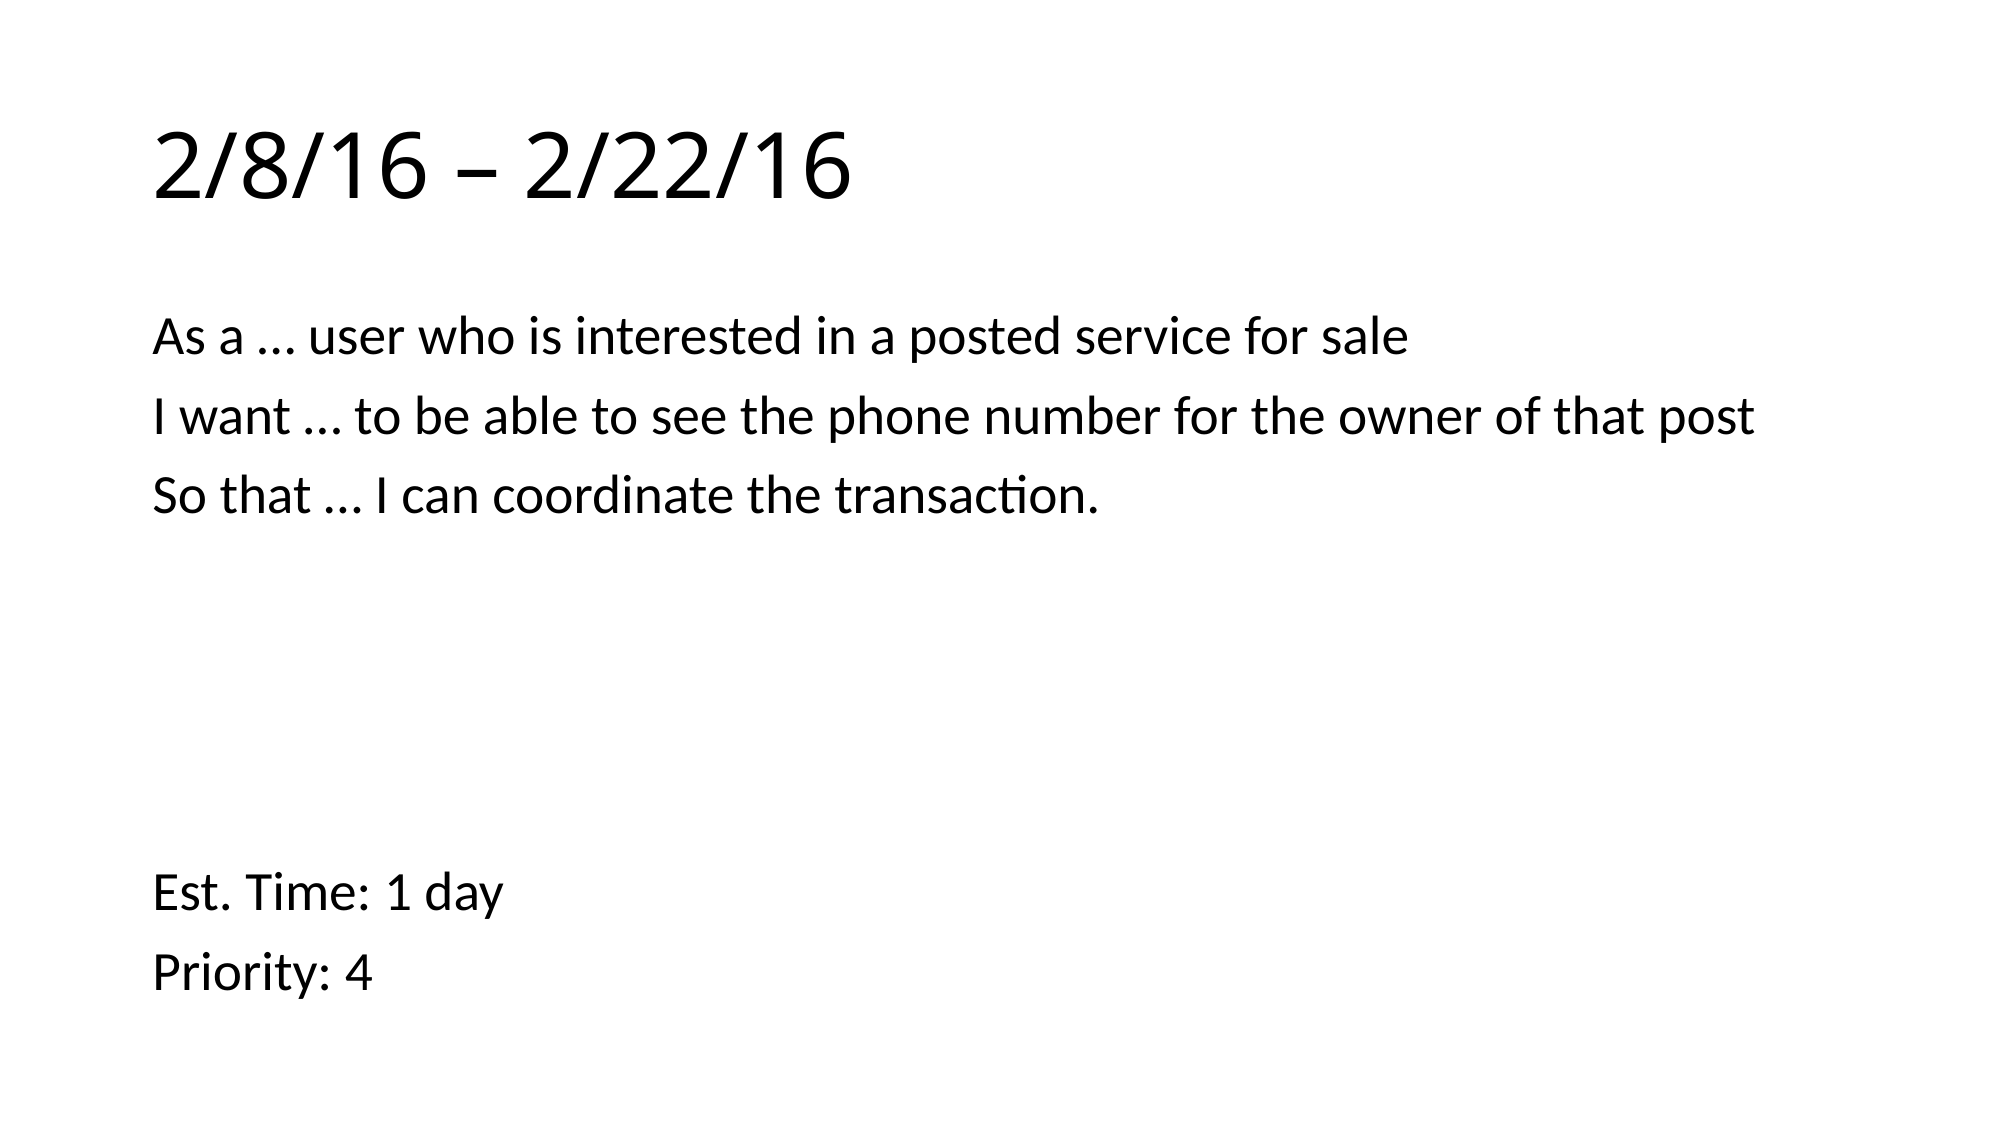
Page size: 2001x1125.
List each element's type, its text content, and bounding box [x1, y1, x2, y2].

list As a … user who is interested in a posted service for sale I want … to be able to see the phone number for the owner of that post So that … I can coordinate the transaction. Est. Time: 1 day Priority: 4 [137, 299, 1863, 1014]
title 2/8/16 – 2/22/16 [137, 59, 1863, 278]
